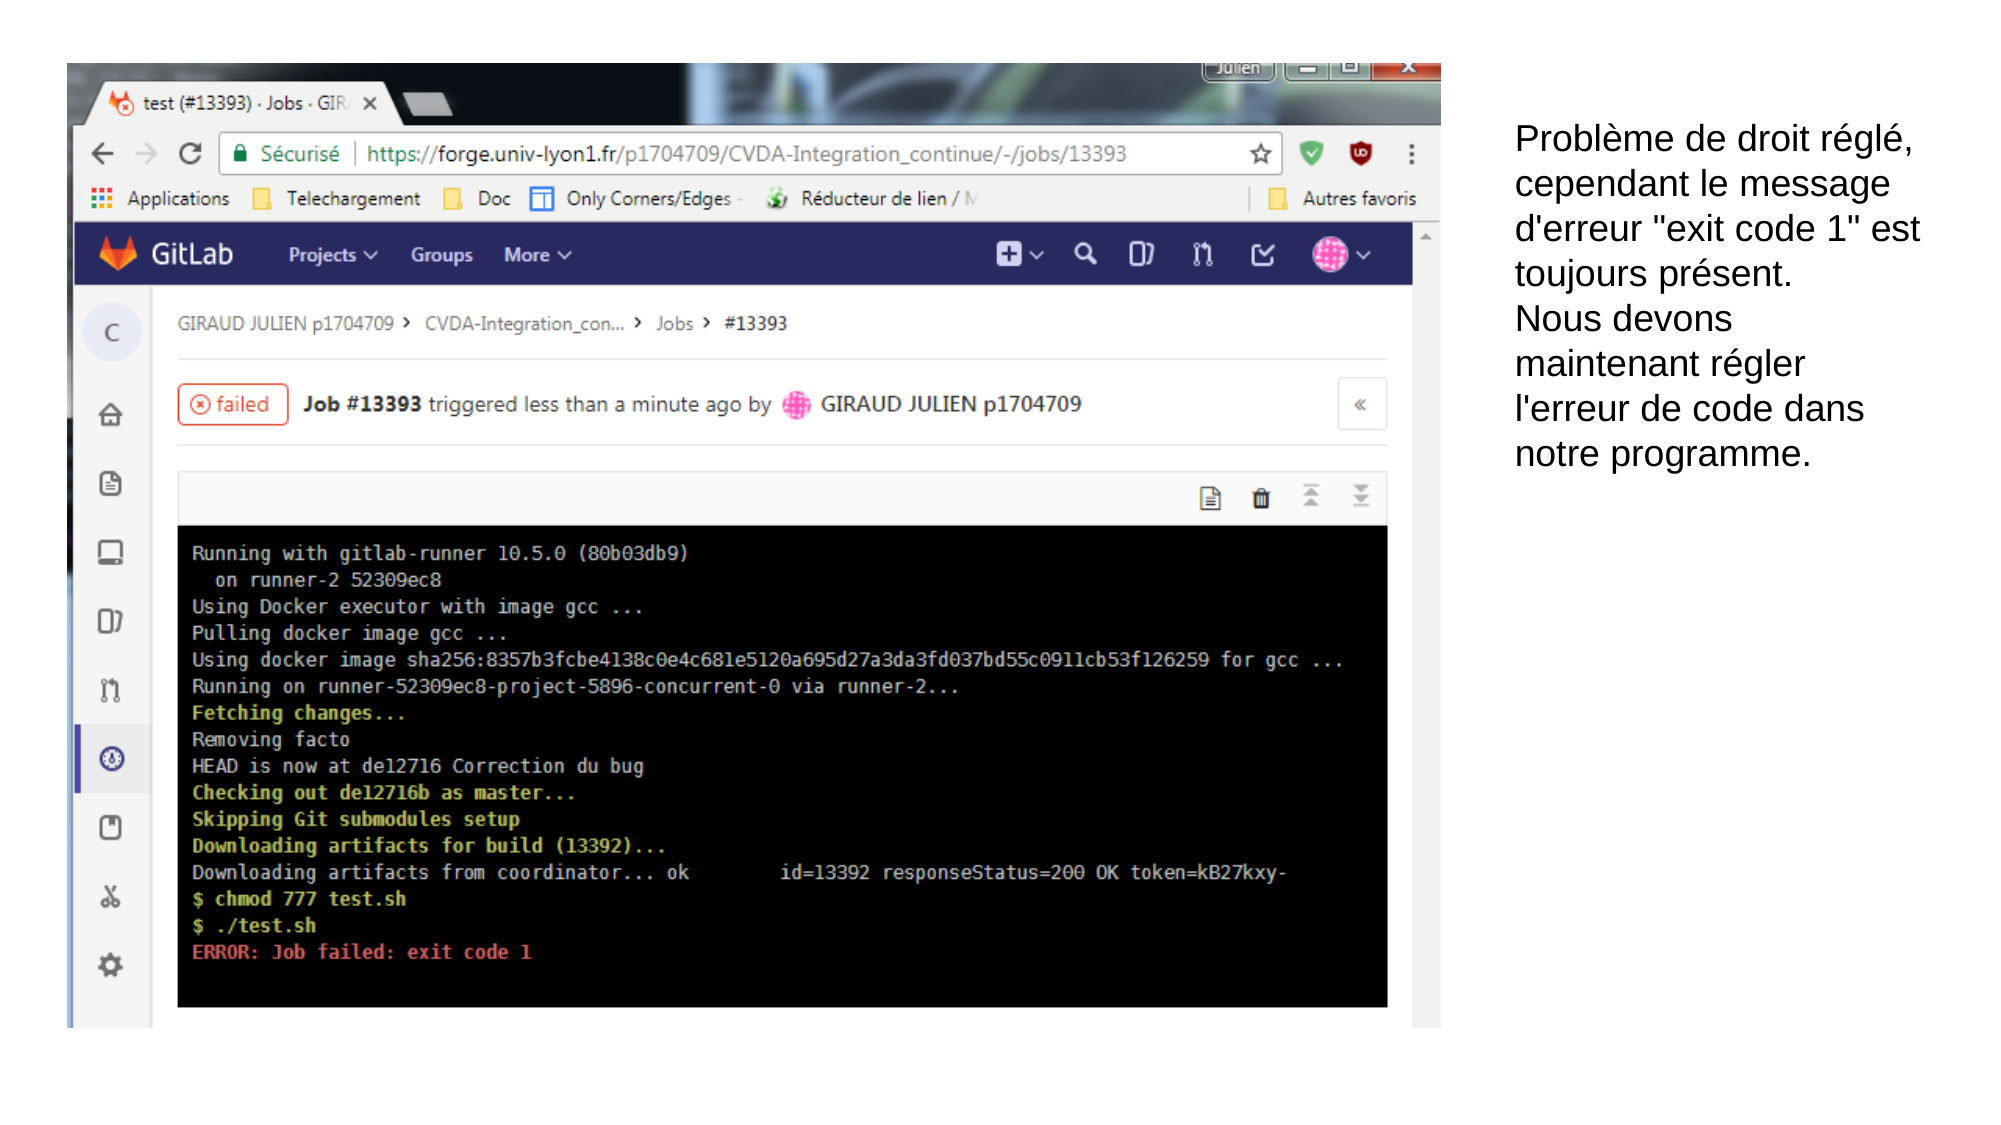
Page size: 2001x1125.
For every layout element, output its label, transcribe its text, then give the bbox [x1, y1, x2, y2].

picture [67, 63, 1442, 1028]
text_box Problème de droit réglé, cependant le message d'erreur "exit code 1" est toujours présent. Nous devons maintenant régler l'erreur de code dans notre programme. [1499, 106, 1937, 454]
